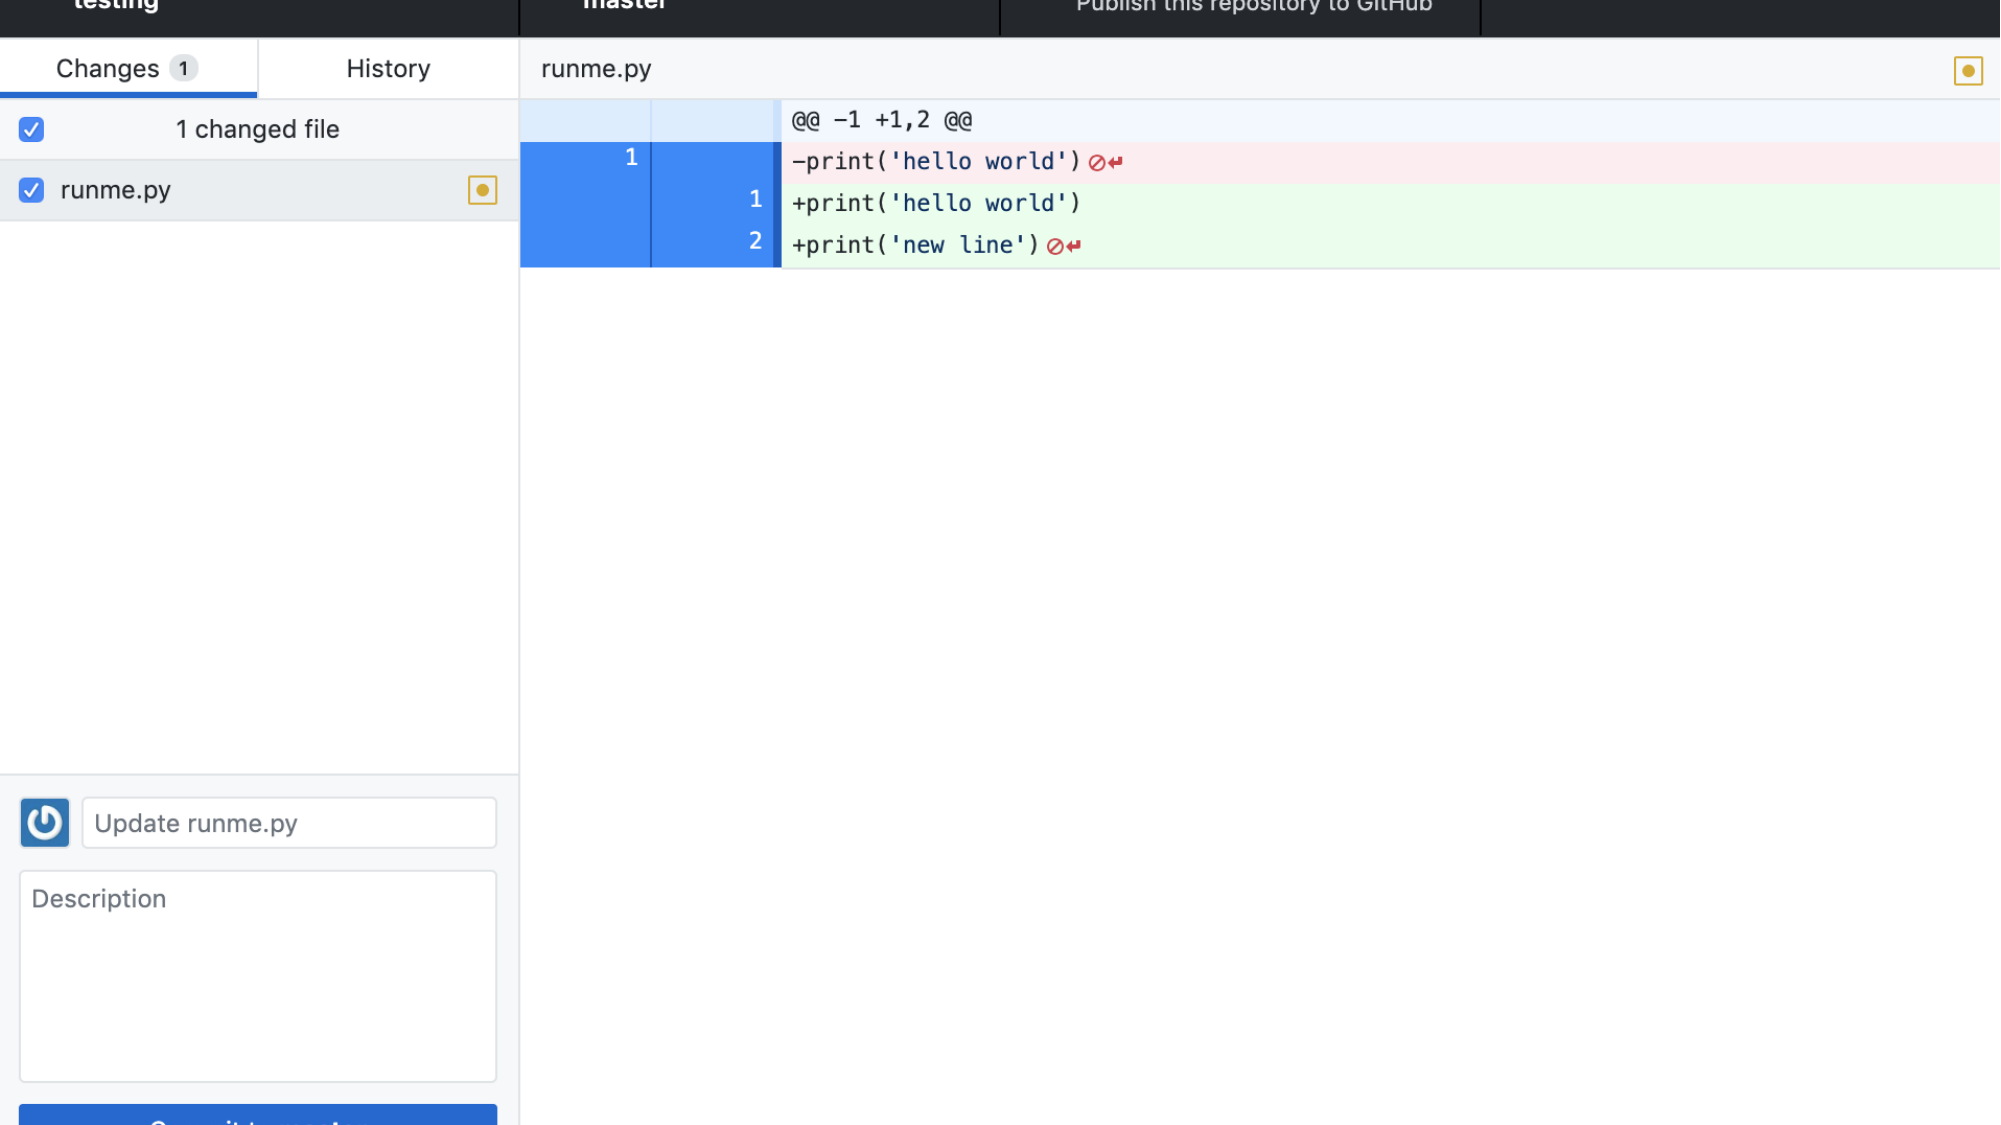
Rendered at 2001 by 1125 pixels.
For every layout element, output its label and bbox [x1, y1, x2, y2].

list [0, 0, 2000, 1125]
